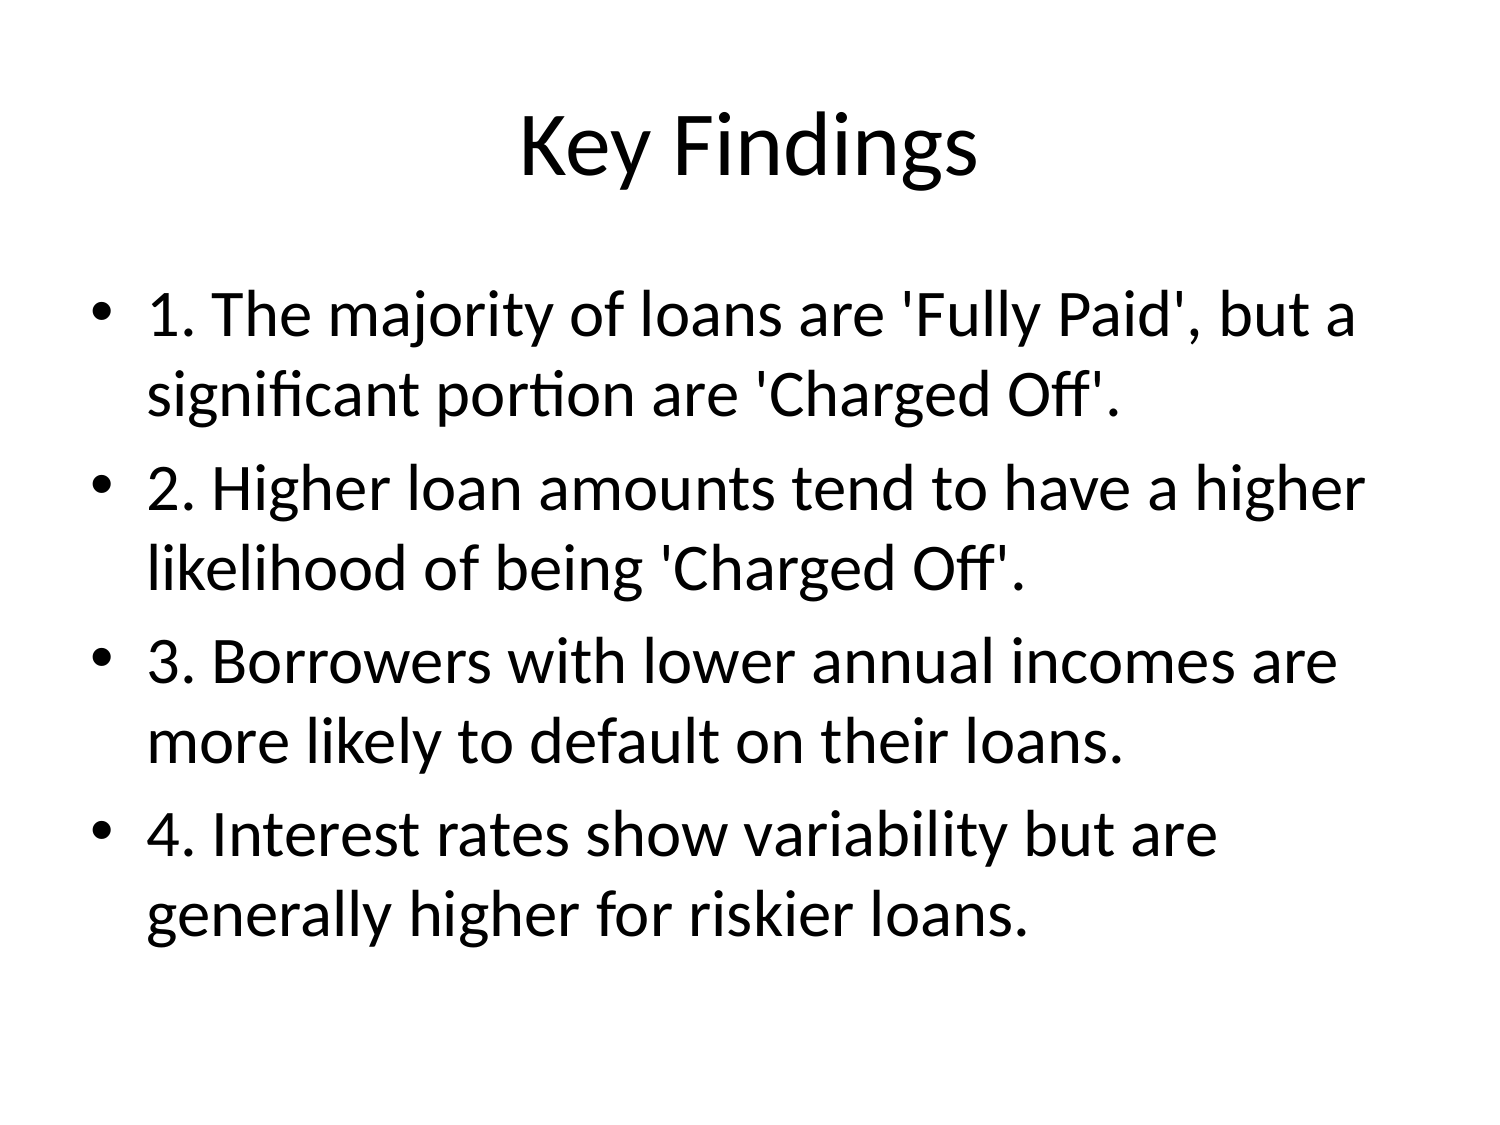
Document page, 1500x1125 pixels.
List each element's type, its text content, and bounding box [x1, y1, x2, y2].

list 1. The majority of loans are 'Fully Paid', but a significant portion are 'Charged Off'. 2. Higher loan amounts tend to have a higher likelihood of being 'Charged Off'. 3. Borrowers with lower annual incomes are more likely to default on their loans. 4. Interest rates show variability but are generally higher for riskier loans. [75, 262, 1425, 1005]
title Key Findings [75, 45, 1425, 233]
